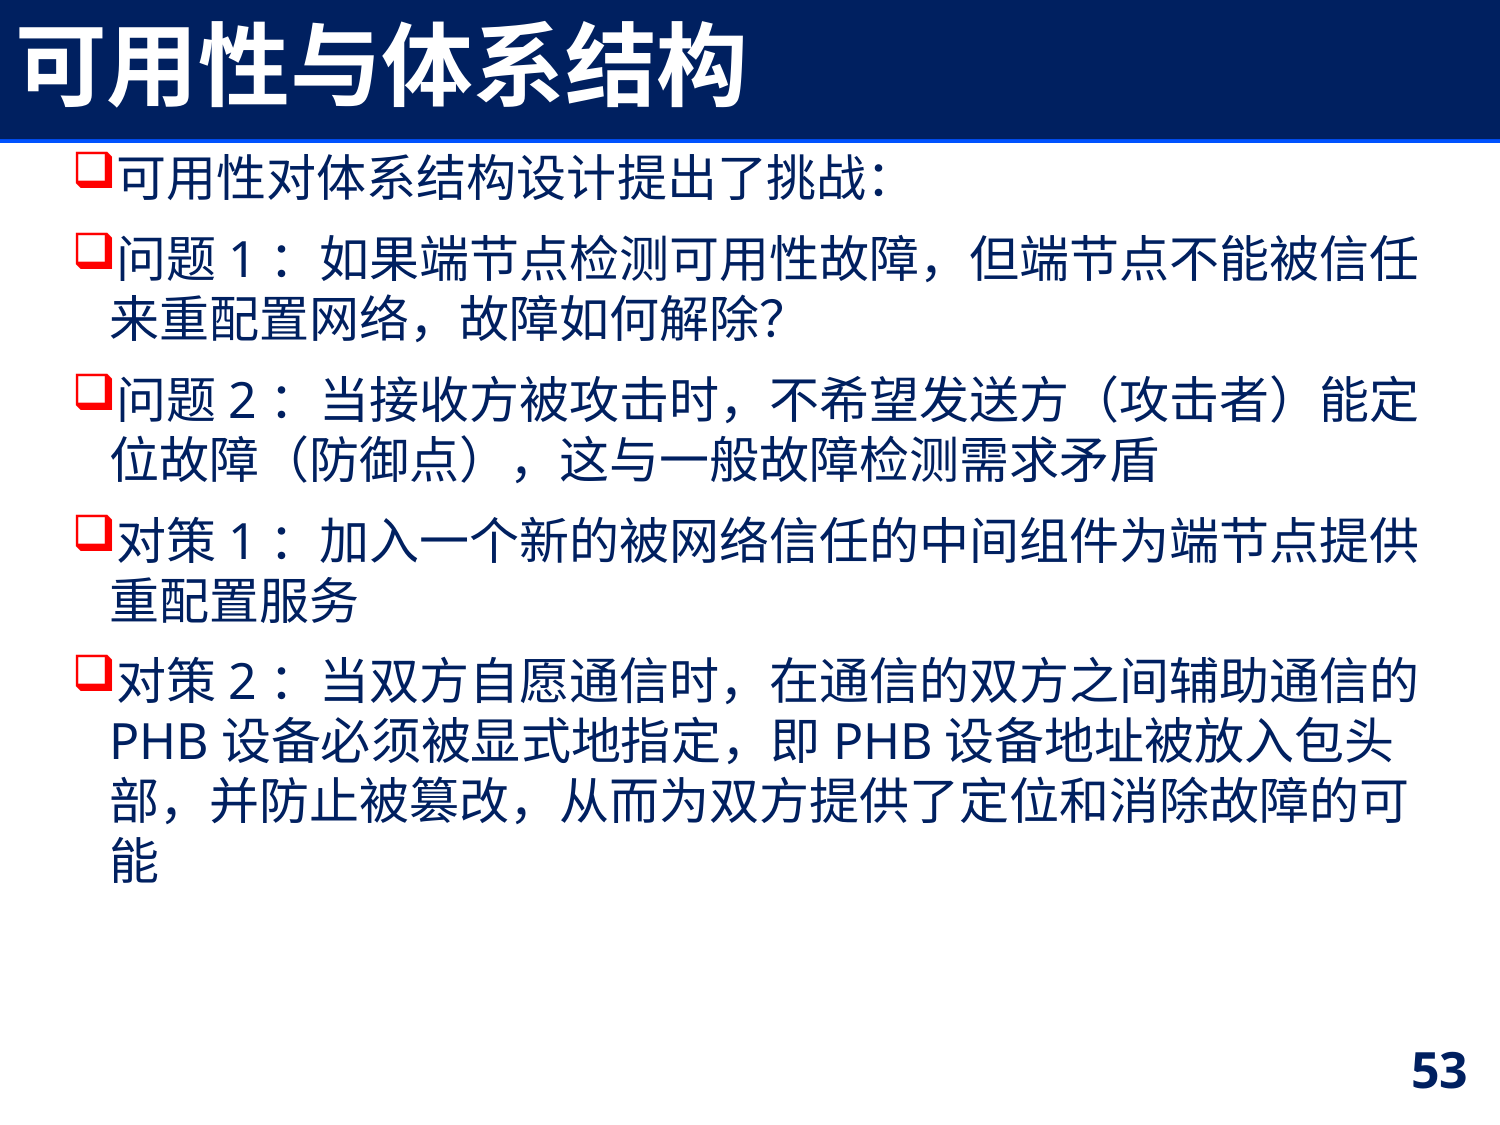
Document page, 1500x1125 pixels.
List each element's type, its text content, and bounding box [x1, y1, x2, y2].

slide_number 53 [1145, 1042, 1484, 1103]
title 可用性与体系结构 [0, 0, 1500, 140]
list 可用性对体系结构设计提出了挑战： 问题1：如果端节点检测可用性故障，但端节点不能被信任来重配置网络，故障如何解除？ 问题2：当接收方被攻击时，不希望发送方（攻击者）能定位故障（防御点），这与一般故障检测需求矛盾 对策1：加入一个新的被网络信任的中间组件为端节点提供重配置服务 对策2：当双方自愿通信时，在通信的双方之间辅助通信的PHB设备必须被显式地指定，即PHB设备地址被放入包头部，并防止被篡改，从而为双方提供了定位和消除故障的可能 [56, 139, 1458, 1103]
